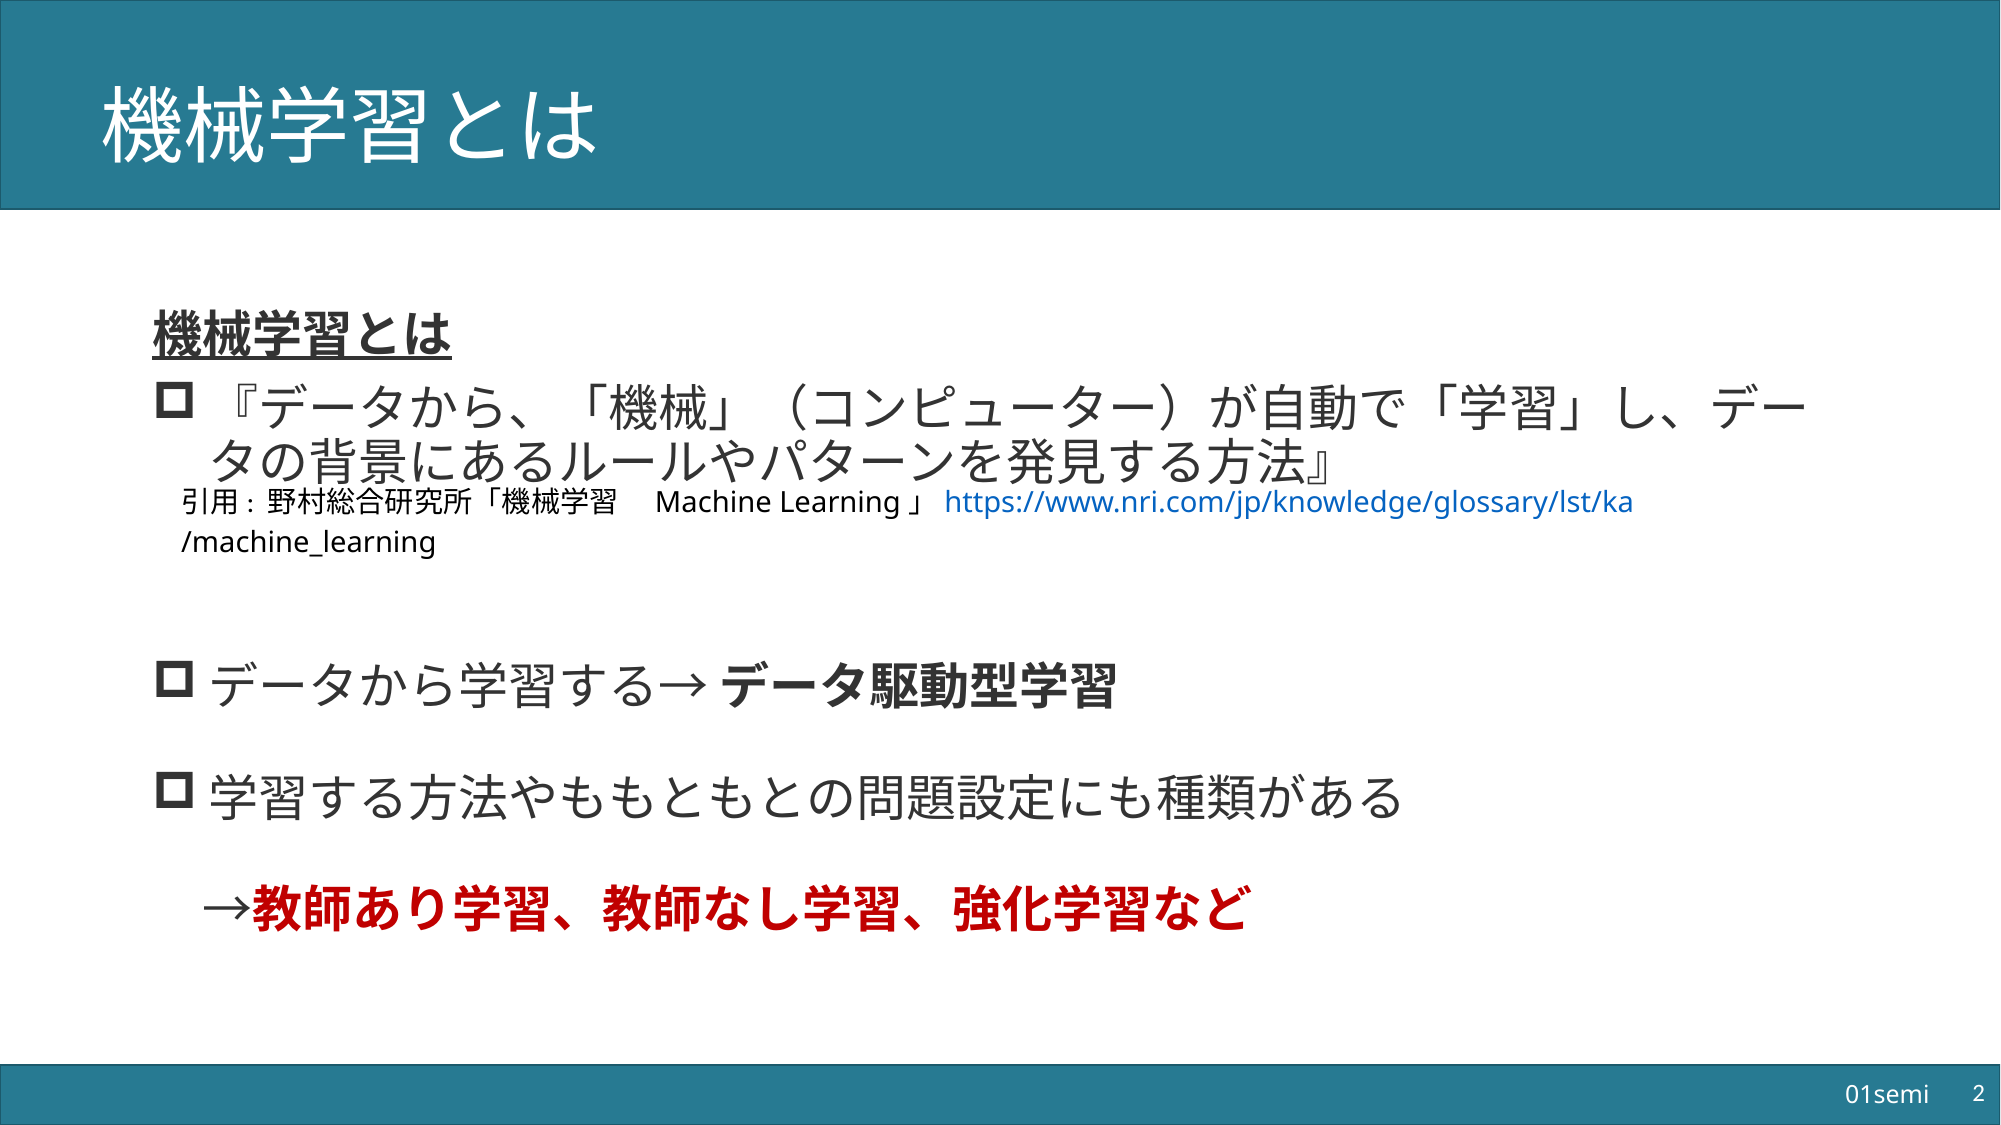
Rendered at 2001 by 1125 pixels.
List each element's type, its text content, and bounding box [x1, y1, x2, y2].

text_box 引用: 野村総合研究所「機械学習 Machine Learning」https://www.nri.com/jp/knowledge/glossary/lst/ka/machine_learning [166, 476, 1863, 571]
title 機械学習とは [85, 77, 1586, 142]
footer 01semi [1550, 1065, 2000, 1125]
list 機械学習とは 『データから、「機械」（コンピューター）が自動で「学習」し、データの背景にあるルールやパターンを発見する方法』 データから学習する→ データ駆動型学習 学習する方法やももともとの問題設定にも種類がある →教師あり学習、教師なし学習、強化学習など [137, 264, 1863, 1048]
slide_number 2 [1550, 1061, 2000, 1065]
